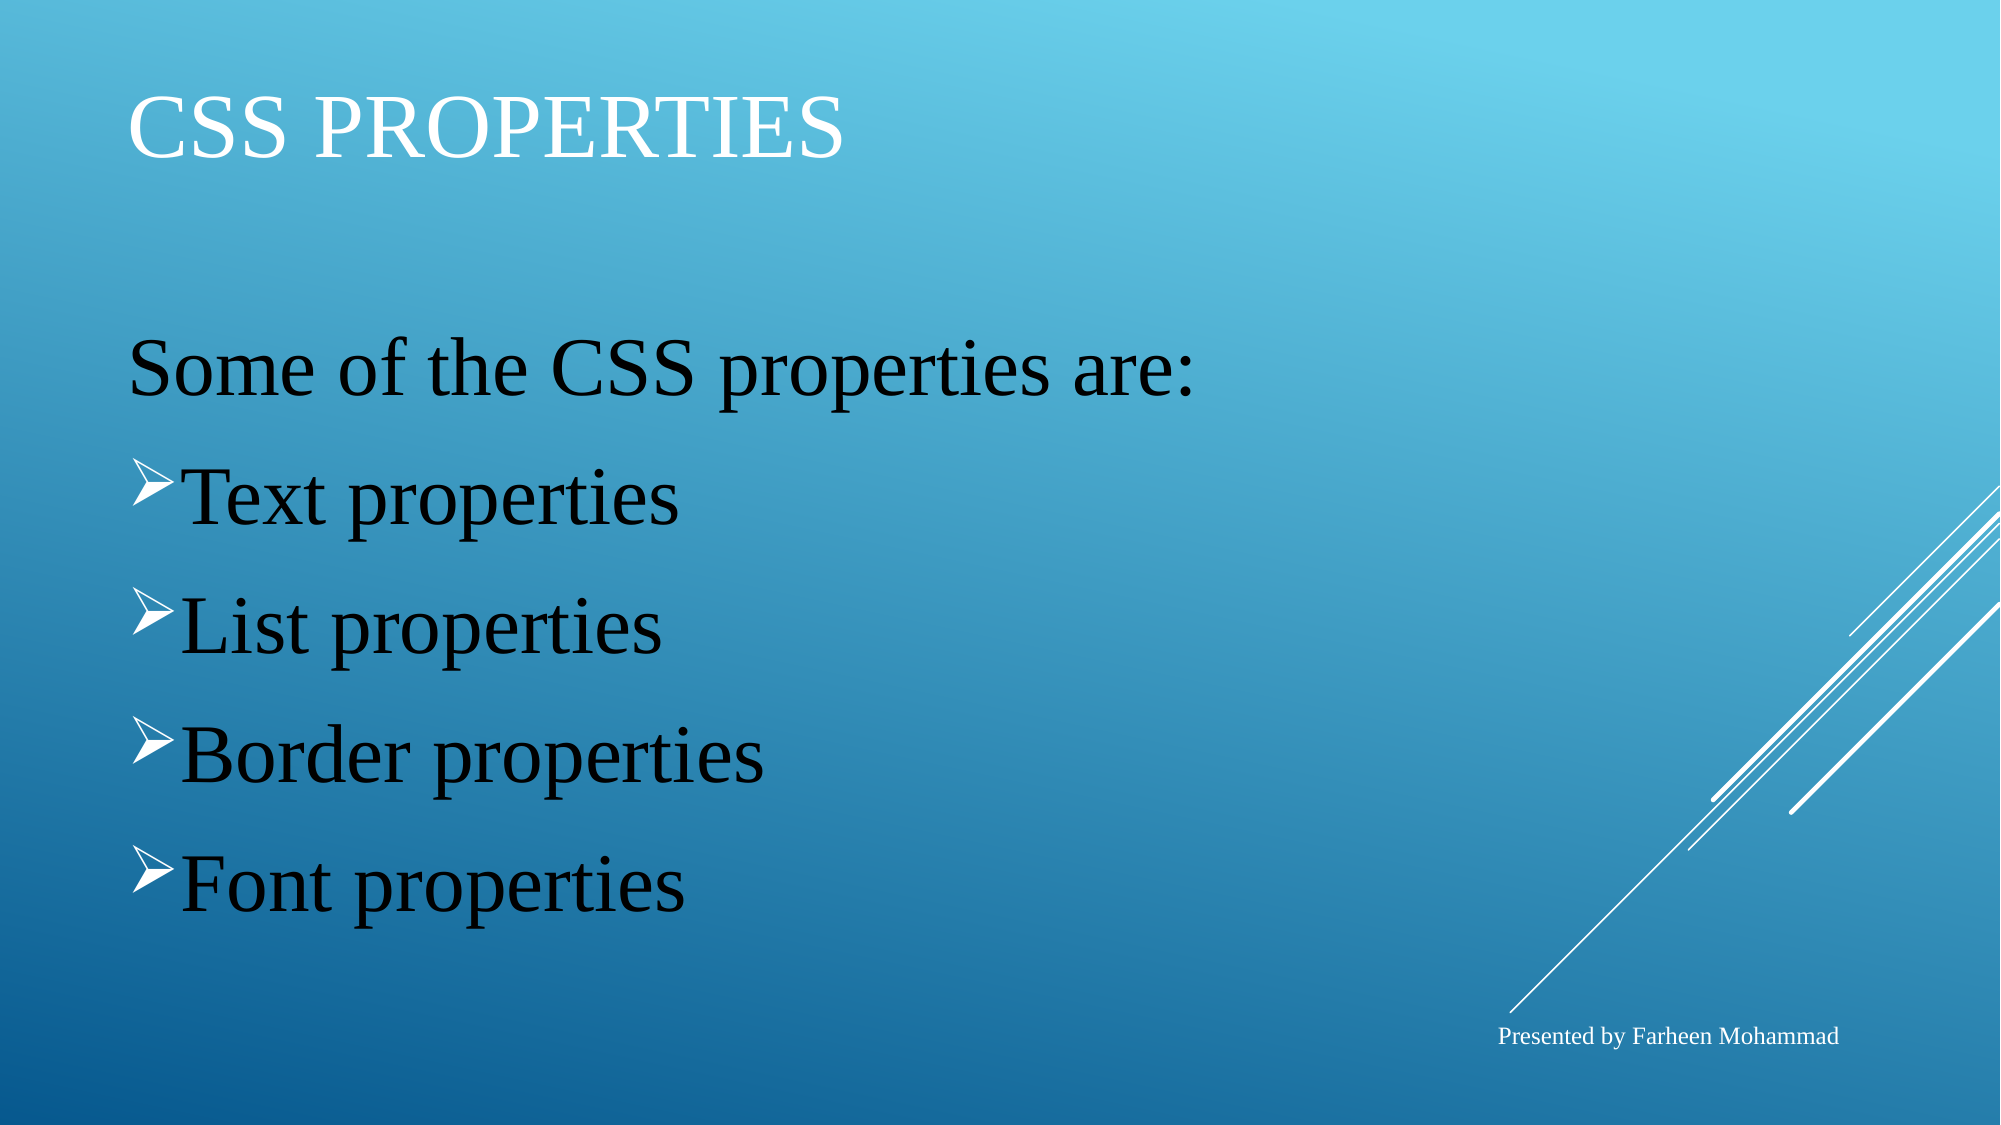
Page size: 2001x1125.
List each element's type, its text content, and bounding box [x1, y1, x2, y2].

title CSS Properties [112, 19, 1513, 223]
footer Presented by Farheen Mohammad [1482, 1012, 1953, 1073]
list Some of the CSS properties are: Text properties List properties Border properties Font properties [112, 304, 1513, 1023]
